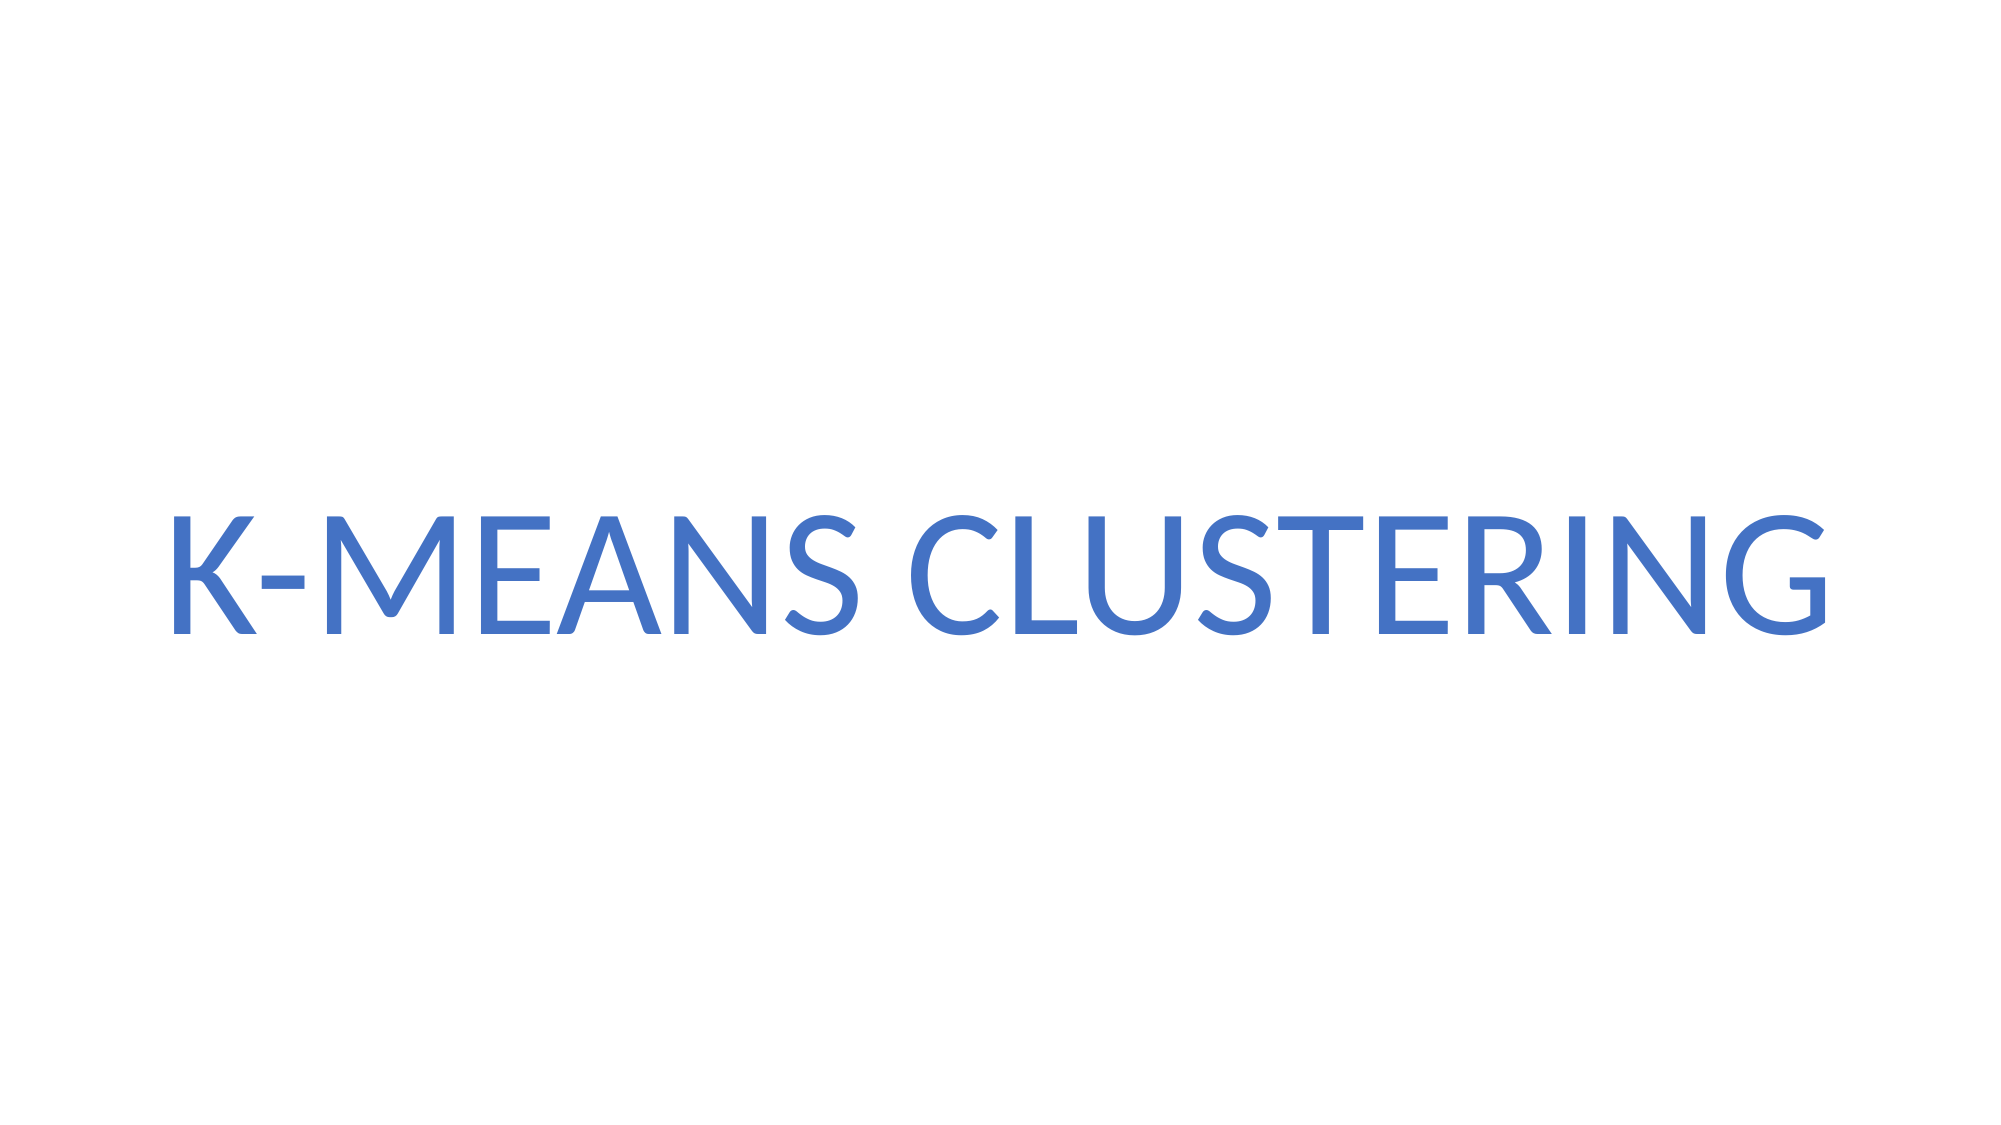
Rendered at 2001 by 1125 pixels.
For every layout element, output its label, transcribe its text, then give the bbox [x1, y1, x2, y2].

text_box K-MEANS CLUSTERING [148, 443, 1852, 679]
